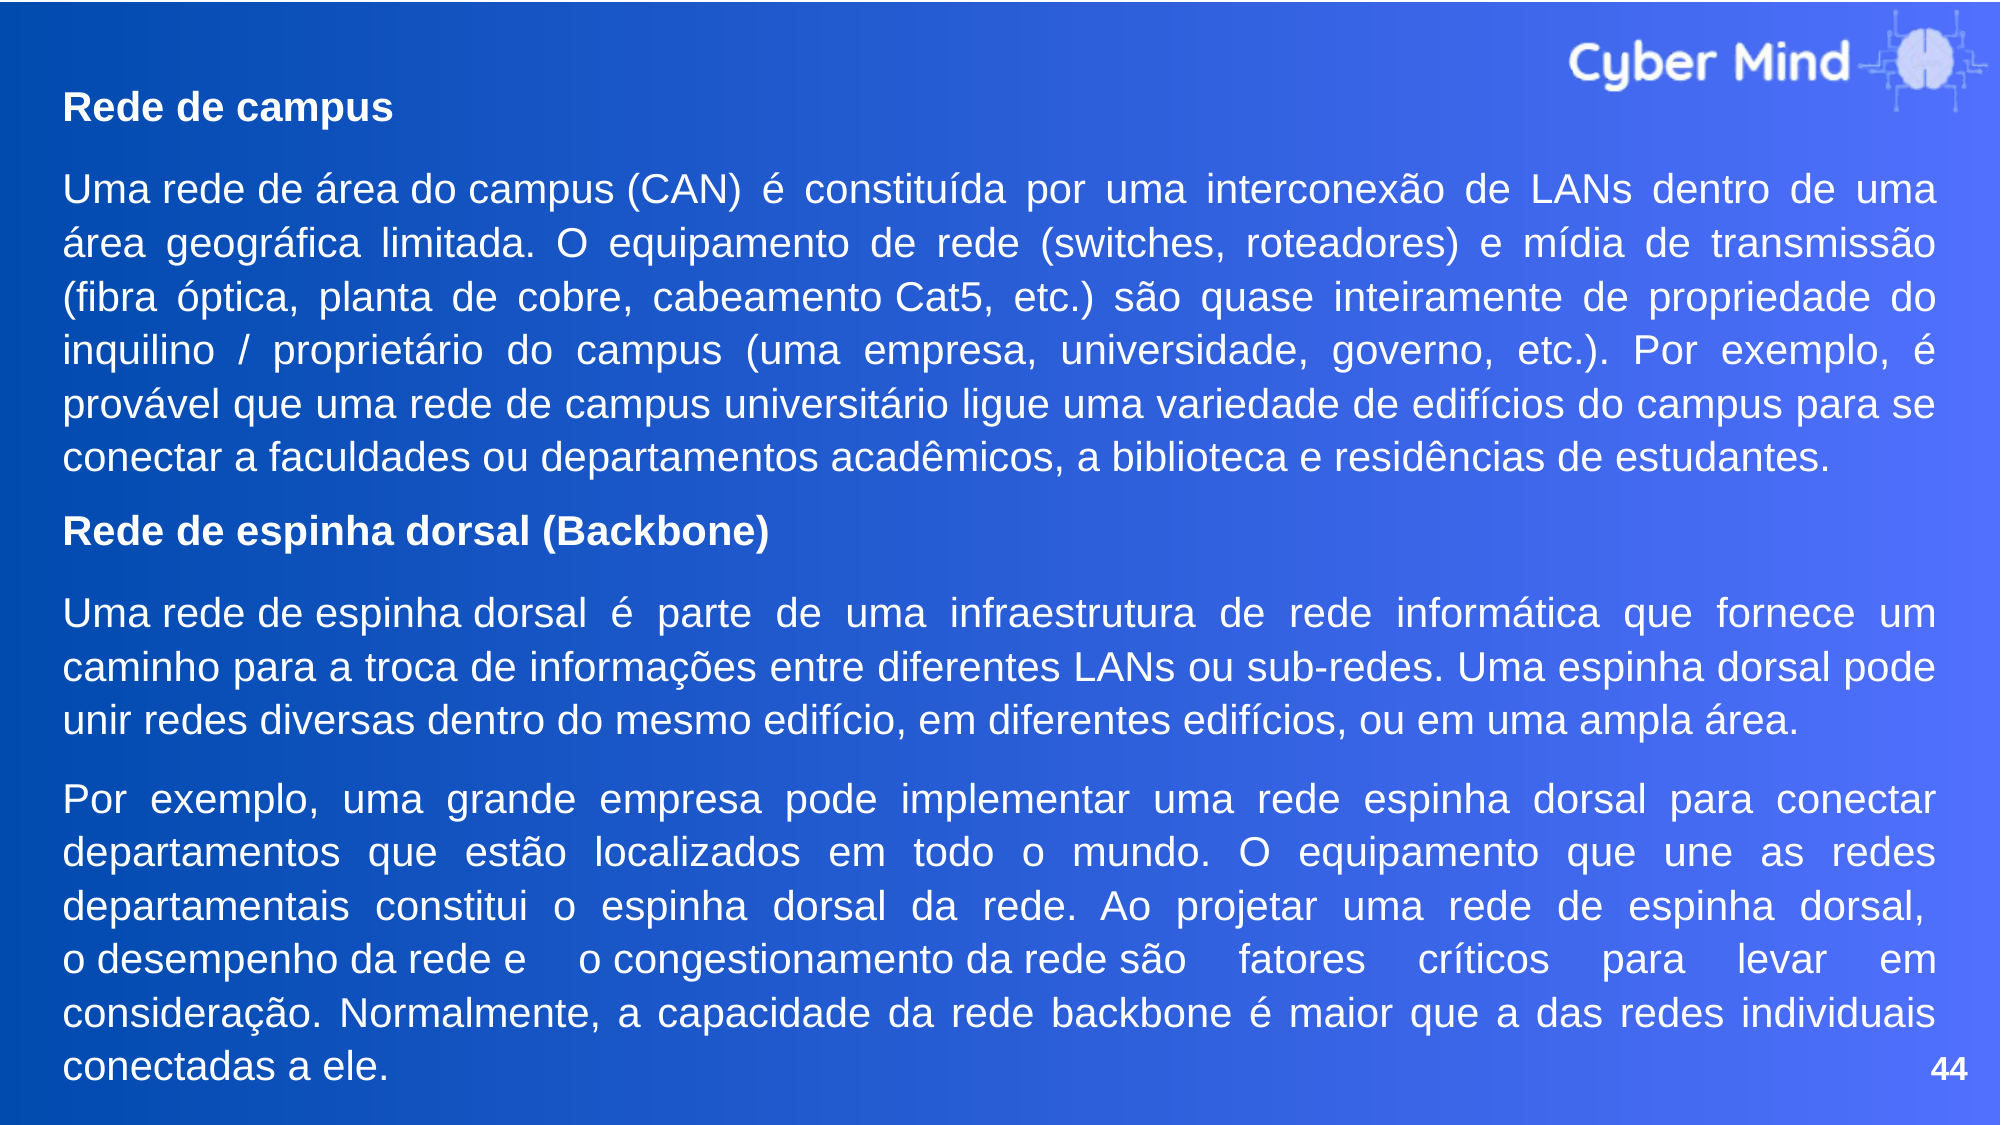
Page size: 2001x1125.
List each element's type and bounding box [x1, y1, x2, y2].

picture [1564, 6, 2000, 118]
list [0, 2, 2000, 1125]
